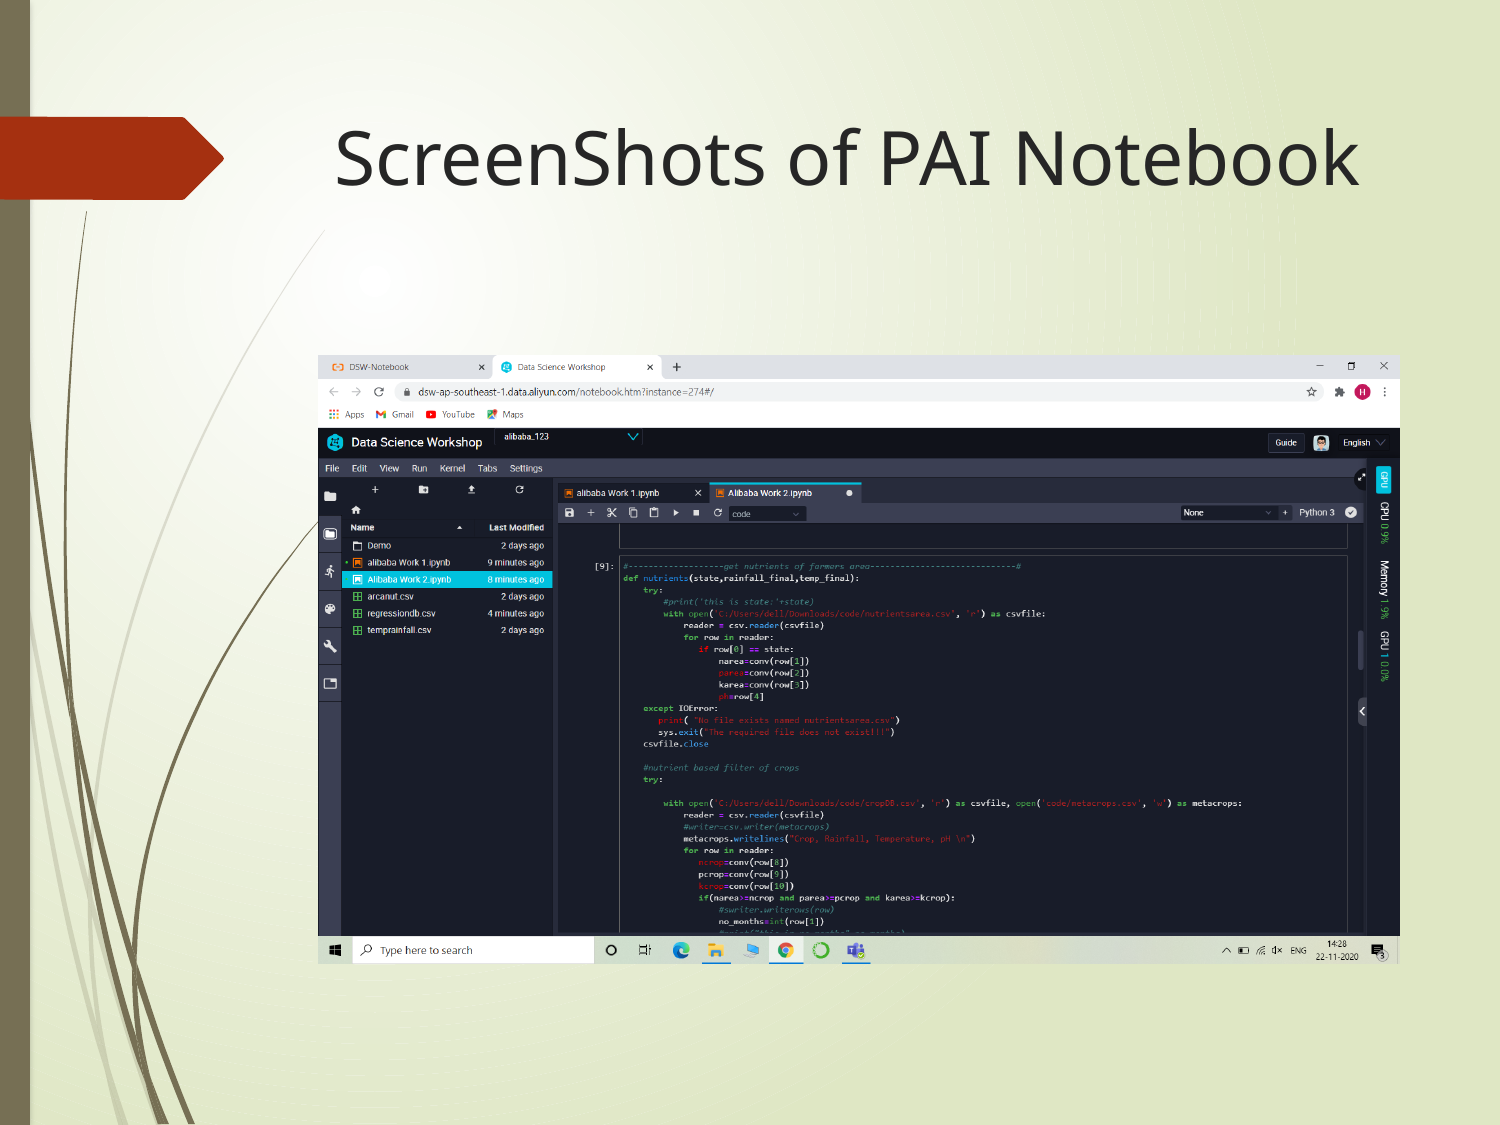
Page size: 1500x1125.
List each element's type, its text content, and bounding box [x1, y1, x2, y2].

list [318, 355, 1401, 965]
title ScreenShots of PAI Notebook [319, 102, 1400, 313]
